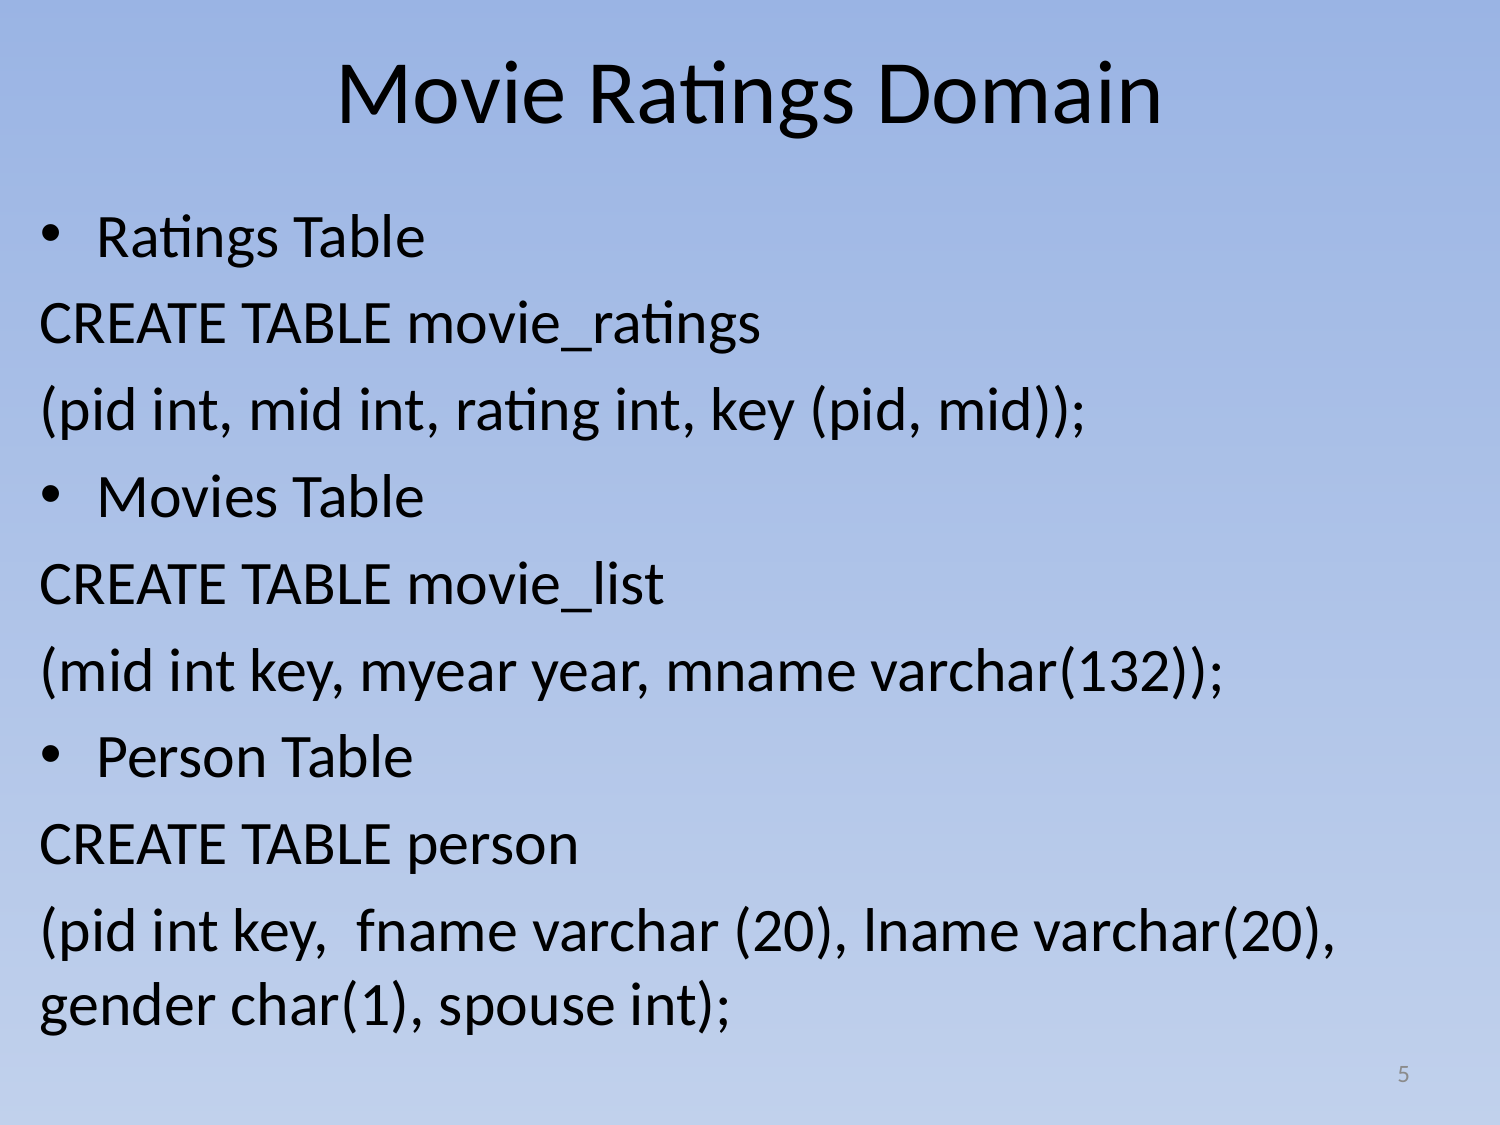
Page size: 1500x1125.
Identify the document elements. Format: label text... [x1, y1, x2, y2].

list Ratings Table CREATE TABLE movie_ratings (pid int, mid int, rating int, key (pid, mid)); Movies Table CREATE TABLE movie_list (mid int key, myear year, mname varchar(132)); Person Table CREATE TABLE person (pid int key, fname varchar (20), lname varchar(20), gender char(1), spouse int); [24, 187, 1425, 1050]
title Movie Ratings Domain [75, 24, 1425, 150]
slide_number 5 [1074, 1050, 1425, 1103]
